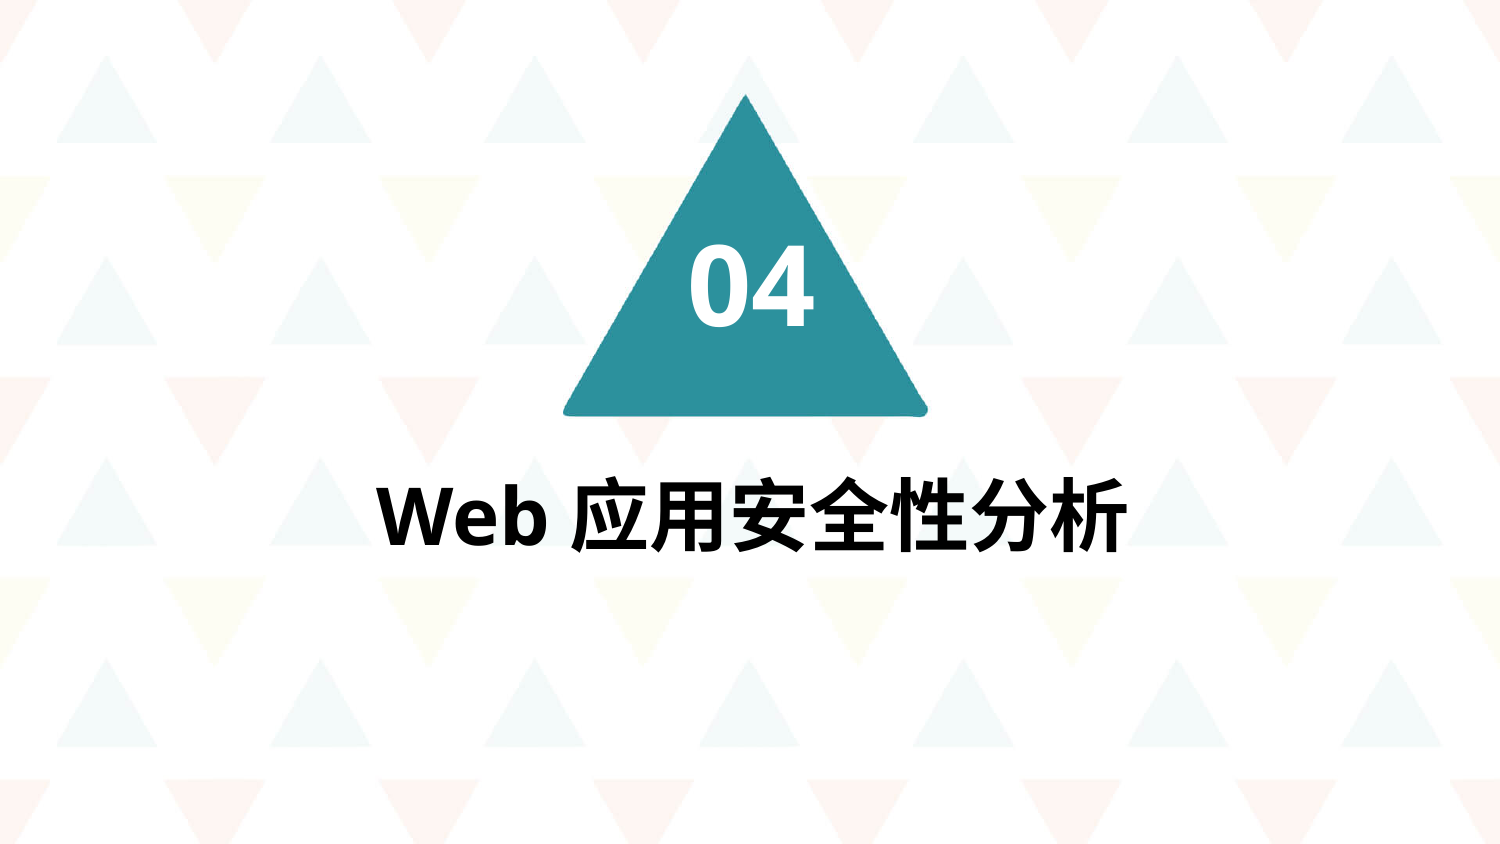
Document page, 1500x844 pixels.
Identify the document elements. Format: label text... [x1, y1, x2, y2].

text_box Web应用安全性分析 [334, 457, 1172, 733]
text_box 04 [566, 207, 938, 411]
picture [0, 0, 1500, 844]
